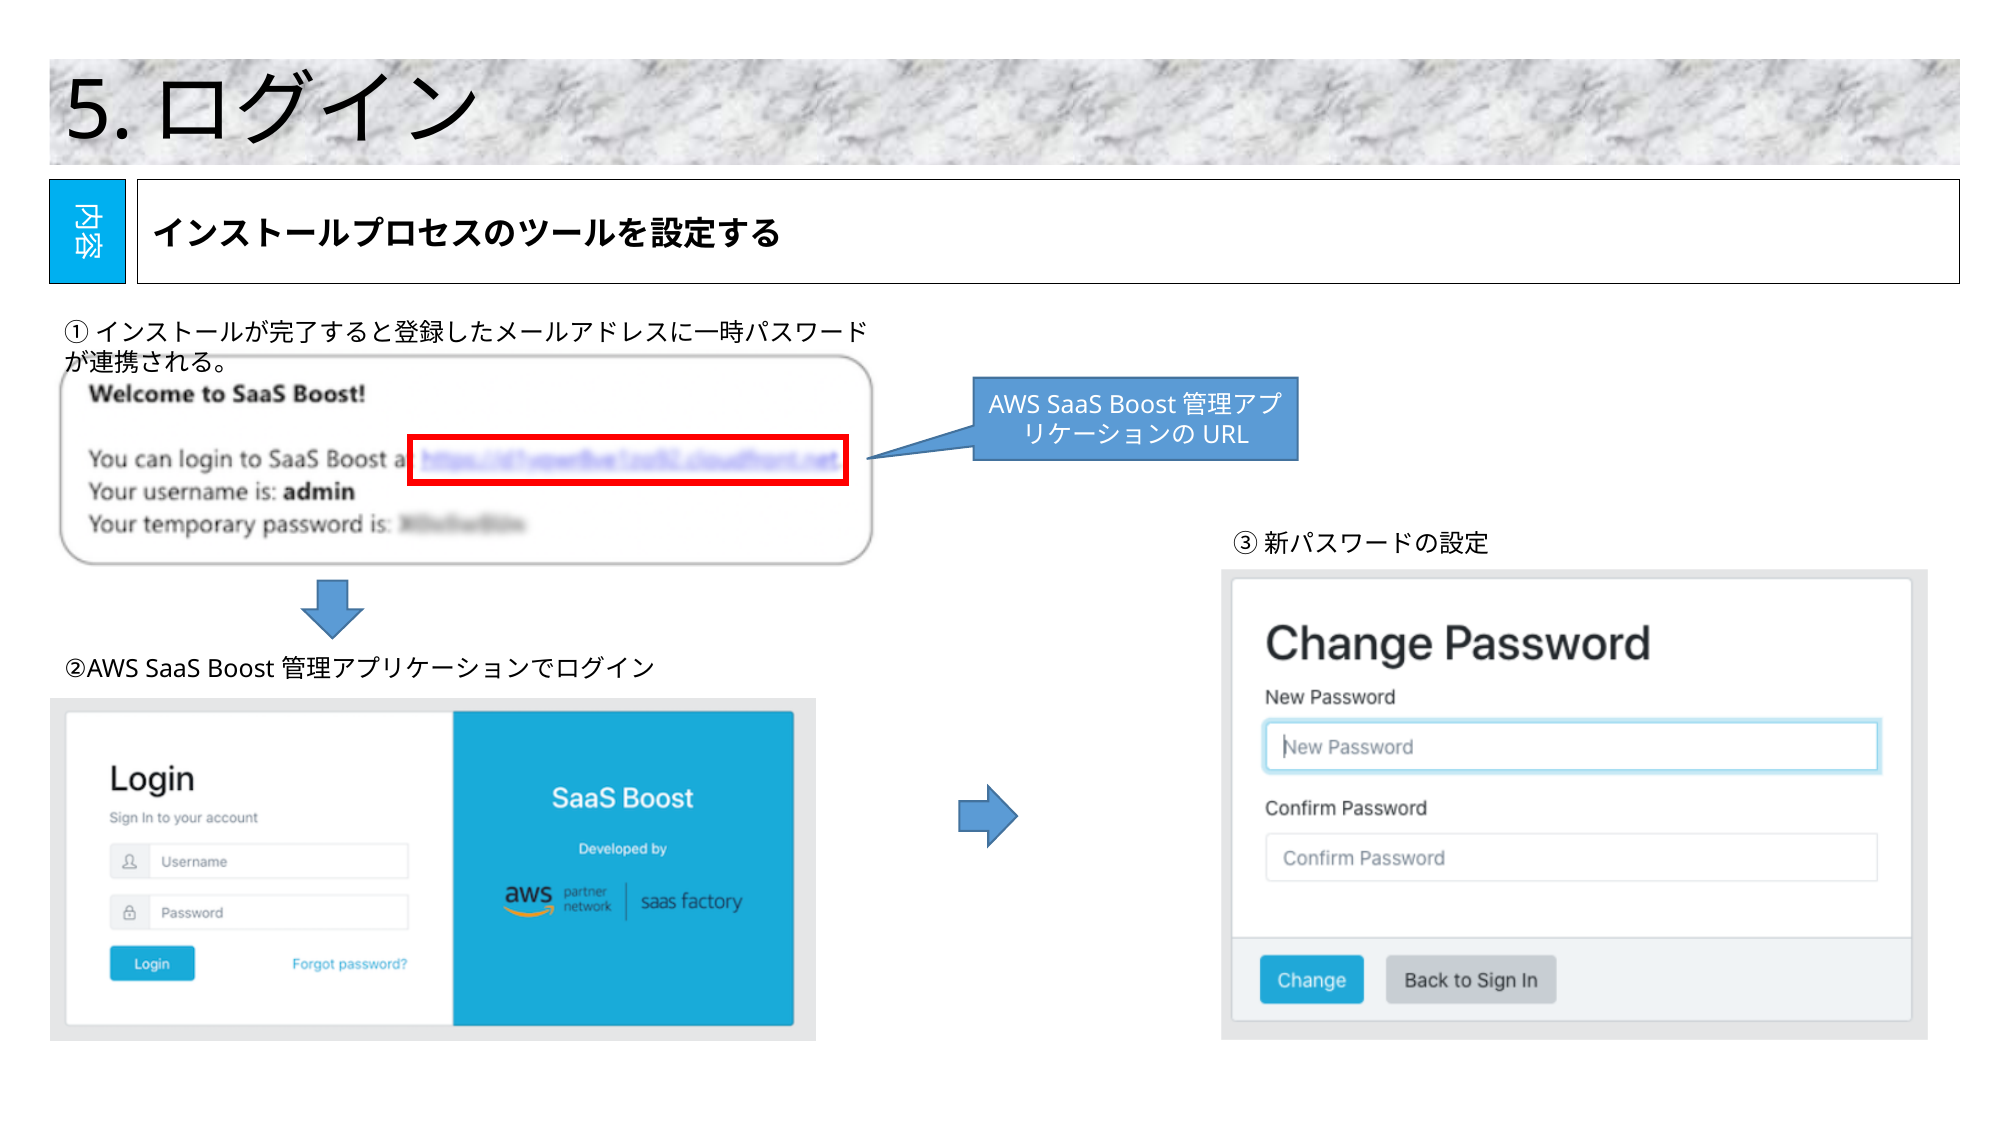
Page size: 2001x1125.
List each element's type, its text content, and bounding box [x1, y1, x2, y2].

picture [49, 338, 885, 567]
text_box ②AWS SaaS Boost管理アプリケーションでログイン [49, 645, 909, 690]
text_box 内容 [49, 179, 126, 284]
picture [1218, 566, 1929, 1041]
text_box [958, 783, 1019, 849]
text_box ①インストールが完了すると登録したメールアドレスに一時パスワードが連携される。 [49, 308, 909, 384]
text_box インストールプロセスのツールを設定する [137, 179, 1960, 284]
picture [49, 697, 816, 1041]
text_box ③新パスワードの設定 [1218, 519, 1929, 565]
text_box [300, 579, 365, 640]
text_box AWS SaaS Boost管理アプリケーションのURL [885, 376, 1299, 461]
title 5.ログイン [49, 59, 1960, 165]
